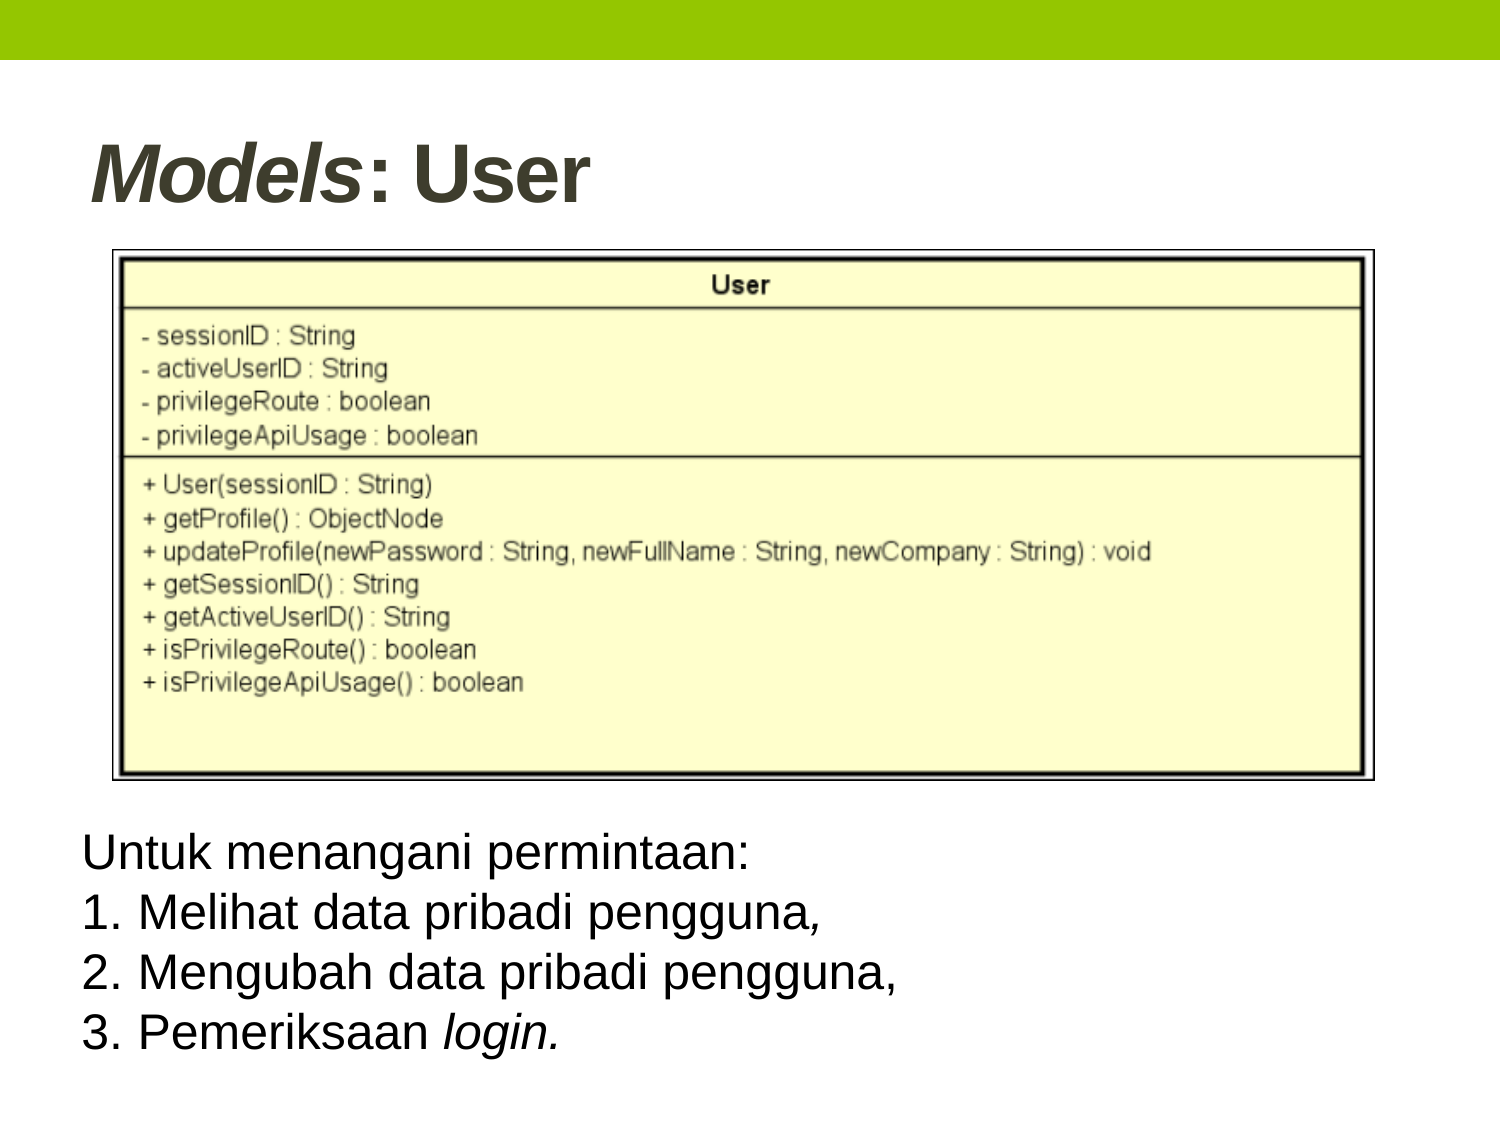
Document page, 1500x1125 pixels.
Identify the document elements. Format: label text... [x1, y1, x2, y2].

list [75, 262, 1425, 812]
title Models: User [75, 87, 1425, 250]
text_box Untuk menangani permintaan: Melihat data pribadi pengguna, Mengubah data pribadi pengguna, Pemeriksaan login. [66, 812, 1467, 1068]
picture [112, 249, 1376, 781]
